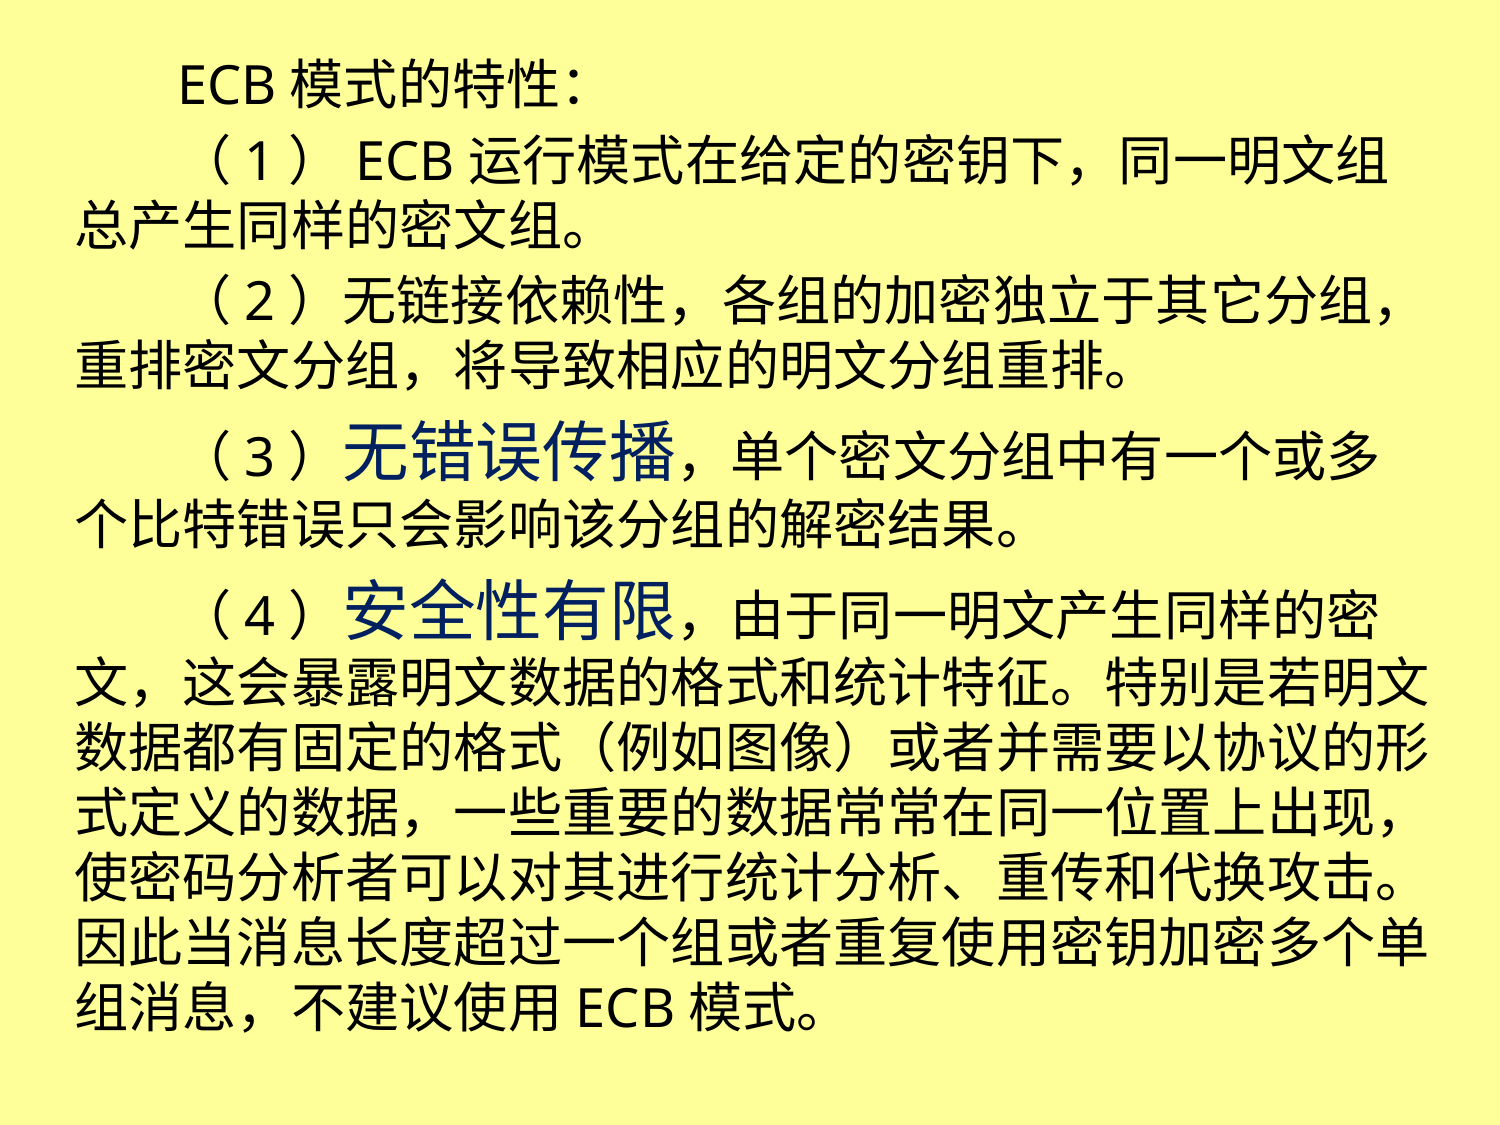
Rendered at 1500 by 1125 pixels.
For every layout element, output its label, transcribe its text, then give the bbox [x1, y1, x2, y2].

list ECB模式的特性： （1）ECB运行模式在给定的密钥下，同一明文组总产生同样的密文组。 （2）无链接依赖性，各组的加密独立于其它分组，重排密文分组，将导致相应的明文分组重排。 （3）无错误传播，单个密文分组中有一个或多个比特错误只会影响该分组的解密结果。 （4）安全性有限，由于同一明文产生同样的密文，这会暴露明文数据的格式和统计特征。特别是若明文数据都有固定的格式（例如图像）或者并需要以协议的形式定义的数据，一些重要的数据常常在同一位置上出现，使密码分析者可以对其进行统计分析、重传和代换攻击。因此当消息长度超过一个组或者重复使用密钥加密多个单组消息，不建议使用ECB模式。 [59, 42, 1447, 1047]
